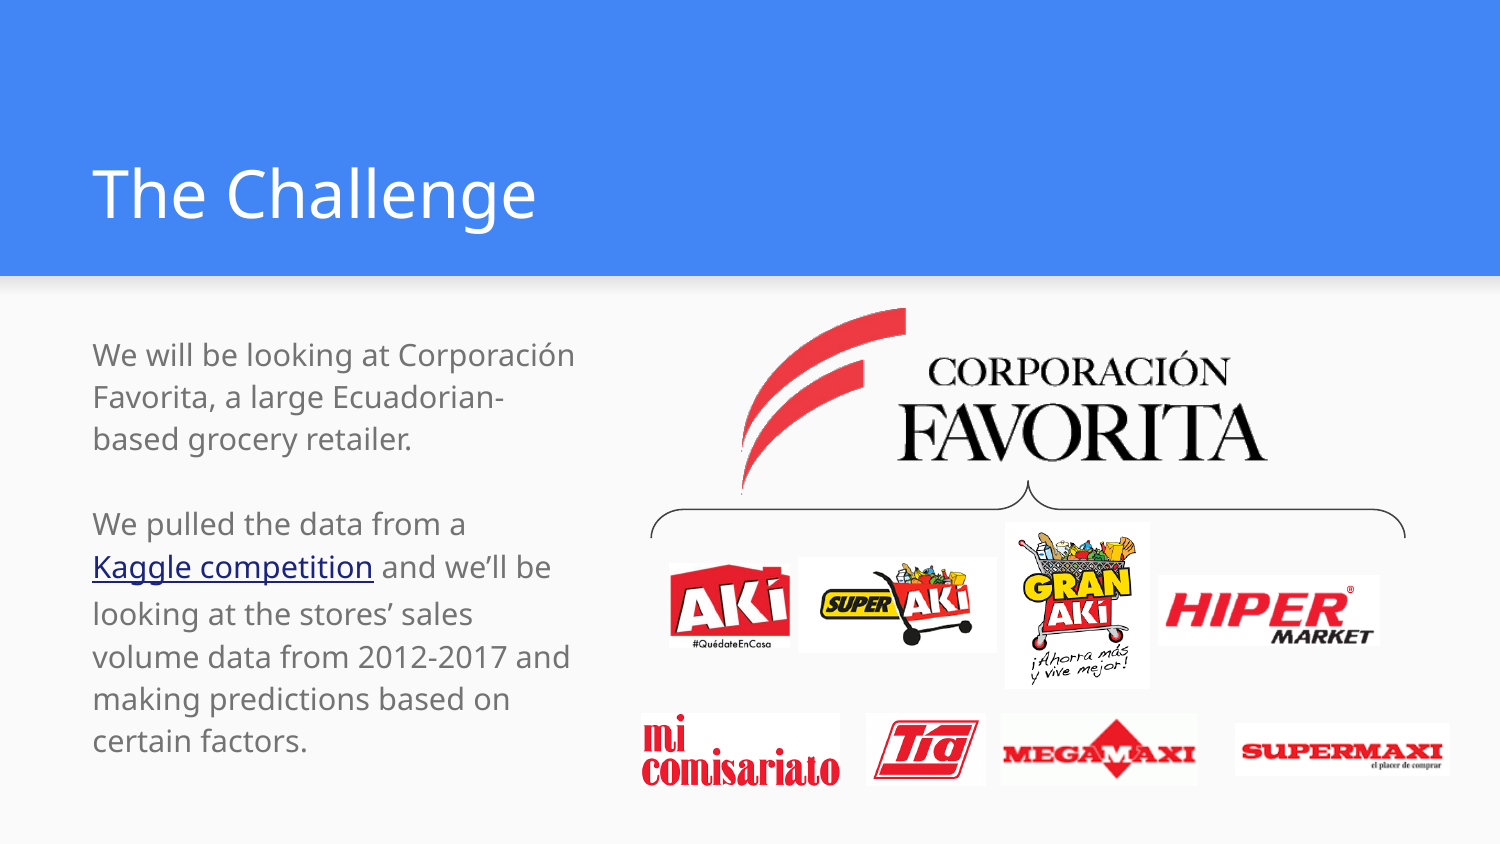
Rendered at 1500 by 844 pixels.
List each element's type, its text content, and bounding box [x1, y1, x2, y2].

picture [1234, 722, 1451, 776]
picture [866, 713, 987, 787]
picture [798, 557, 997, 654]
picture [1005, 521, 1150, 689]
picture [641, 713, 840, 787]
picture [1000, 712, 1198, 786]
picture [1158, 575, 1380, 646]
picture [669, 563, 790, 648]
picture [741, 307, 1268, 498]
text_box [651, 507, 1405, 539]
title The Challenge [77, 121, 1427, 248]
list We will be looking at Corporación Favorita, a large Ecuadorian-based grocery retailer. We pulled the data from a Kaggle competition and we’ll be looking at the stores’ sales volume data from 2012-2017 and making predictions based on certain factors. [77, 314, 592, 804]
